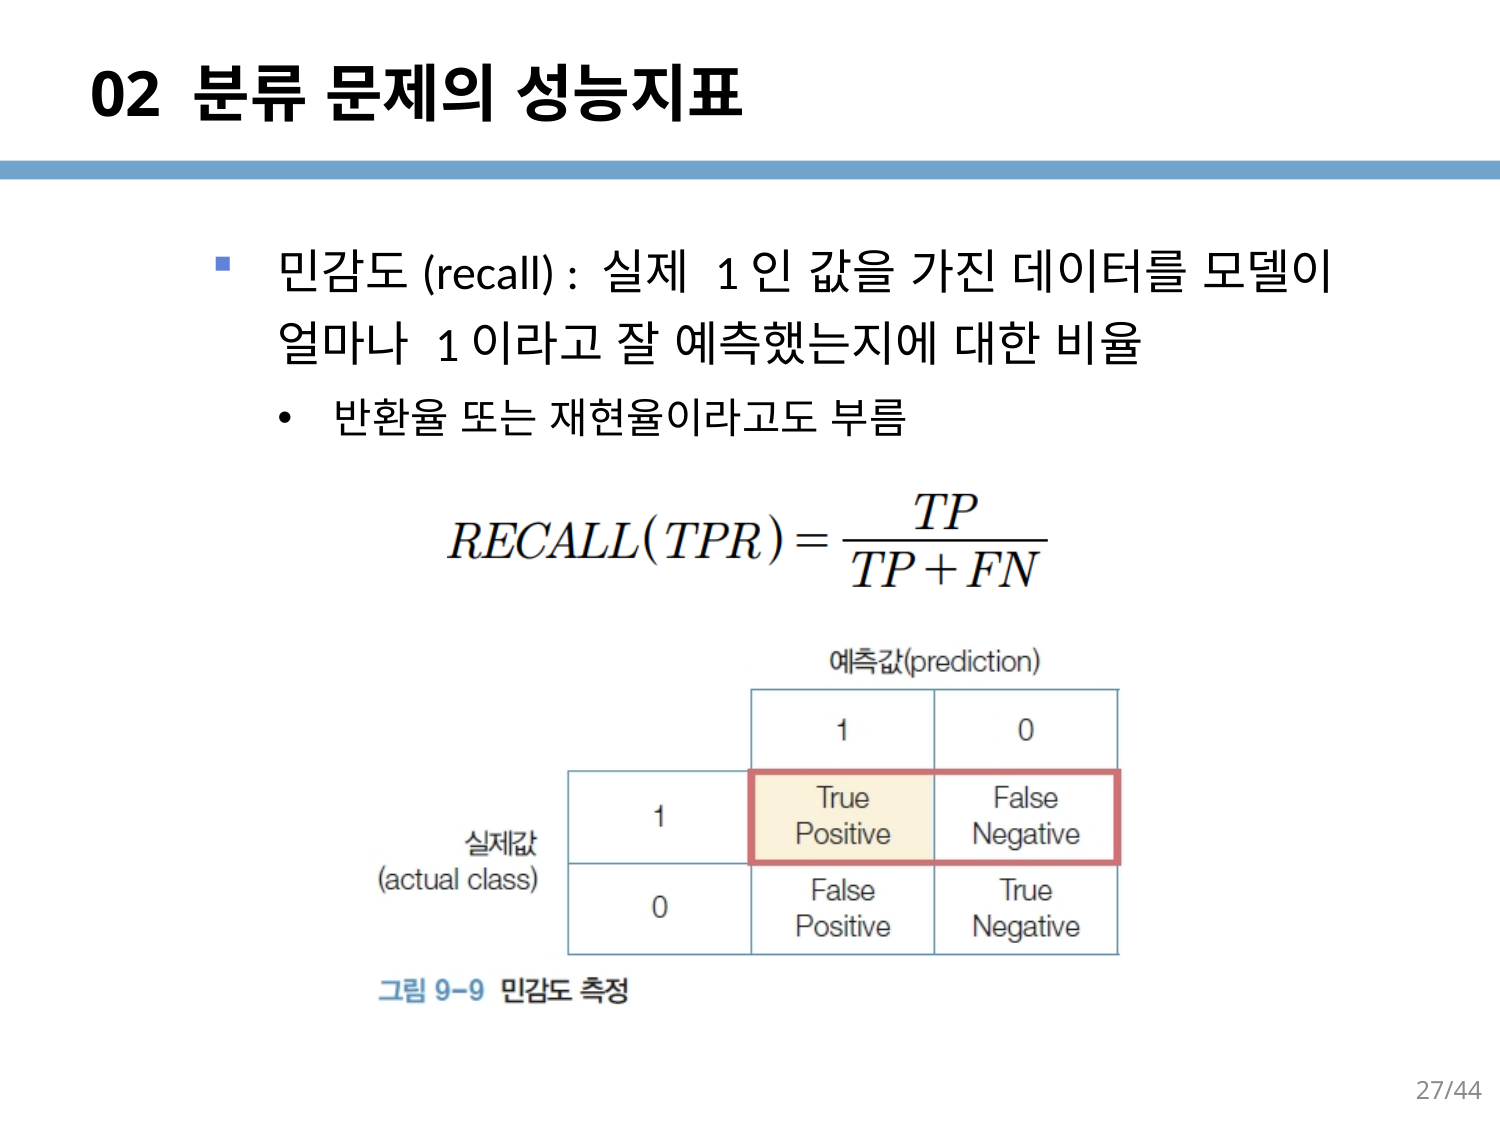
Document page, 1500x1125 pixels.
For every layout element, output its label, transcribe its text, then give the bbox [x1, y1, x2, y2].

list 민감도(recall) : 실제 1인 값을 가진 데이터를 모델이 얼마나 1이라고 잘 예측했는지에 대한 비율 반환율 또는 재현율이라고도 부름 [75, 219, 1425, 1066]
picture [446, 488, 1054, 593]
title 02 분류 문제의 성능지표 [75, 45, 1250, 139]
slide_number 27/44 [1147, 1061, 1497, 1122]
picture [368, 642, 1131, 1013]
